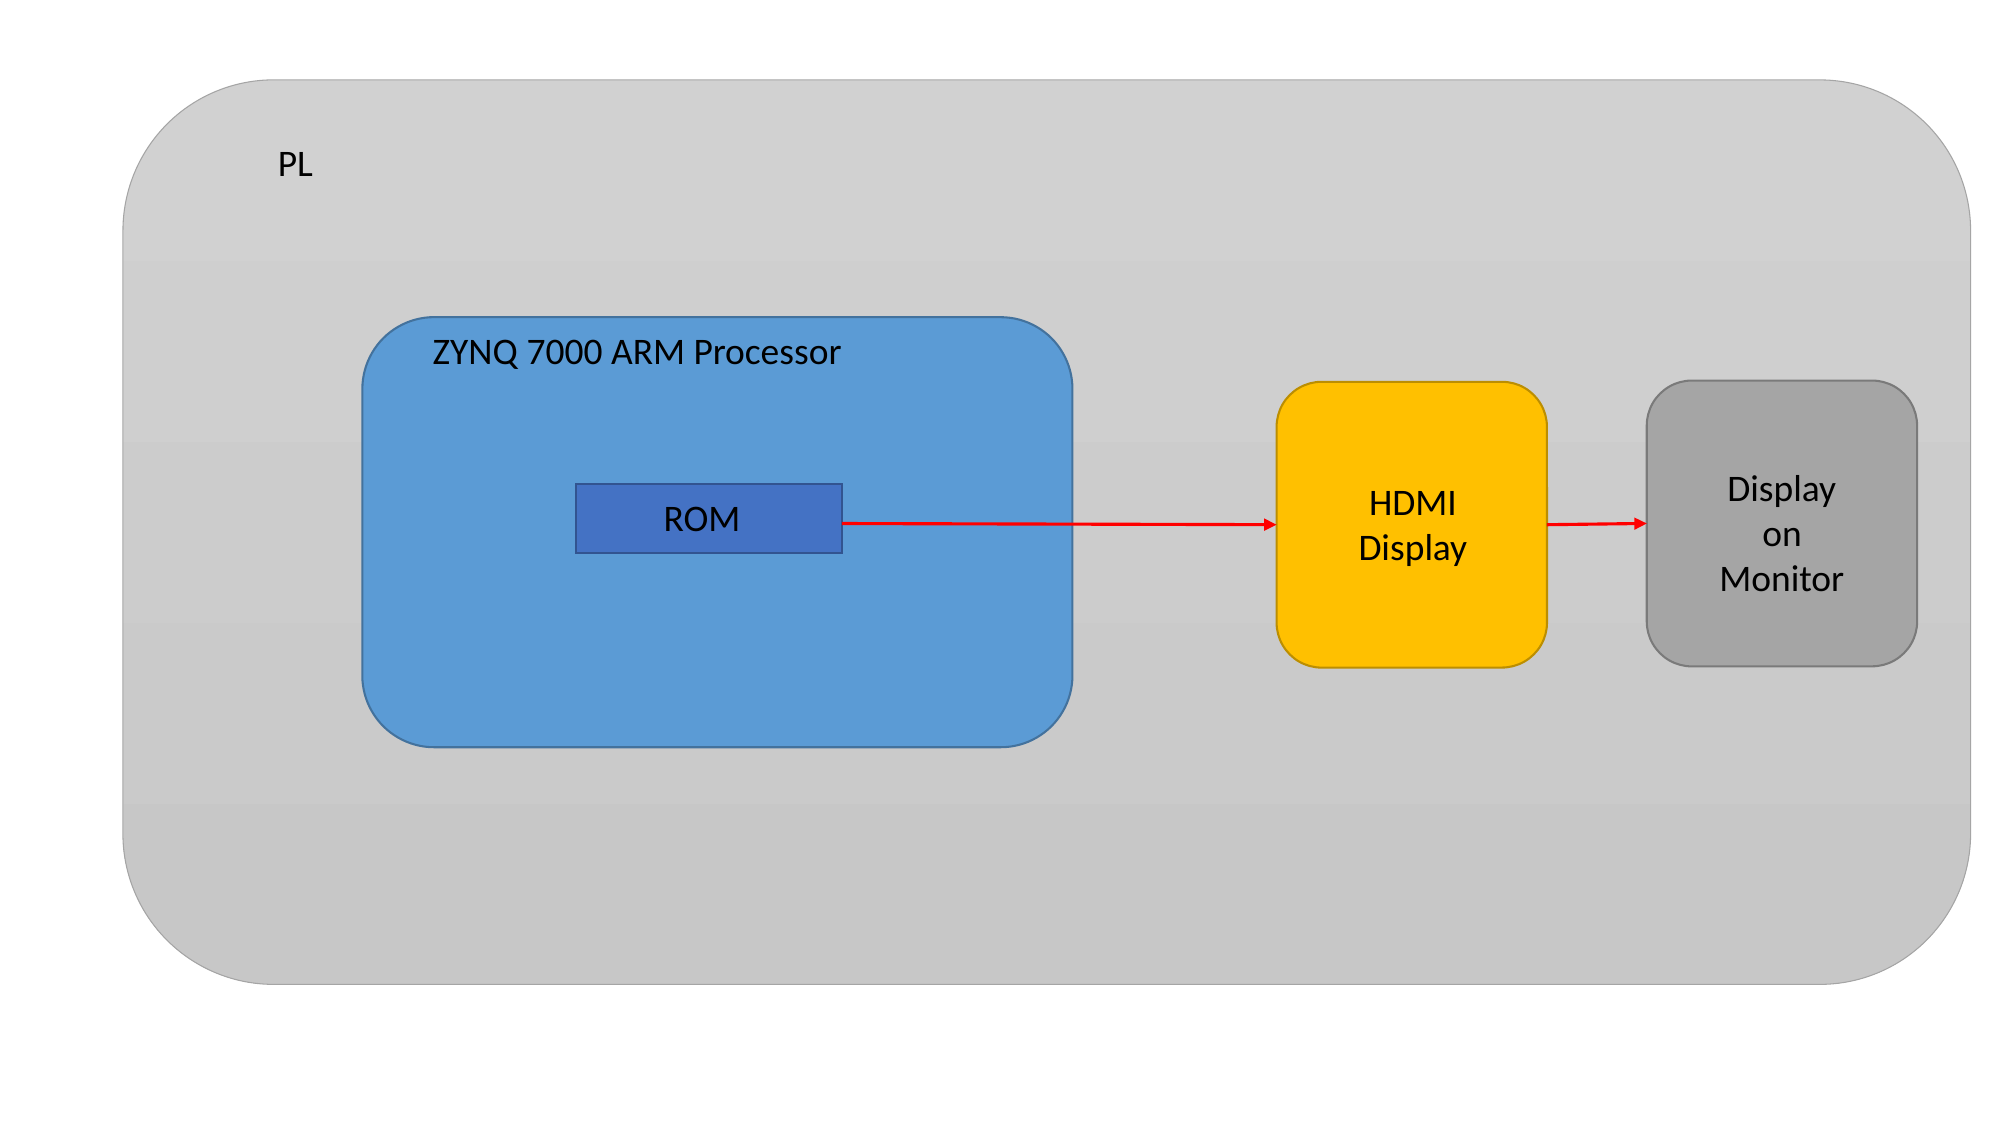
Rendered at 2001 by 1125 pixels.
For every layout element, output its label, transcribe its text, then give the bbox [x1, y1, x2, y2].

text_box [1275, 380, 1549, 669]
text_box HDMI Display [1343, 470, 1483, 576]
text_box Display on Monitor [1704, 456, 1860, 607]
text_box ROM [648, 486, 756, 547]
text_box [575, 483, 843, 554]
text_box ZYNQ 7000 ARM Processor [417, 319, 857, 380]
text_box [361, 316, 1074, 749]
text_box PL [263, 131, 328, 192]
text_box [1645, 379, 1919, 668]
text_box [122, 79, 1972, 985]
